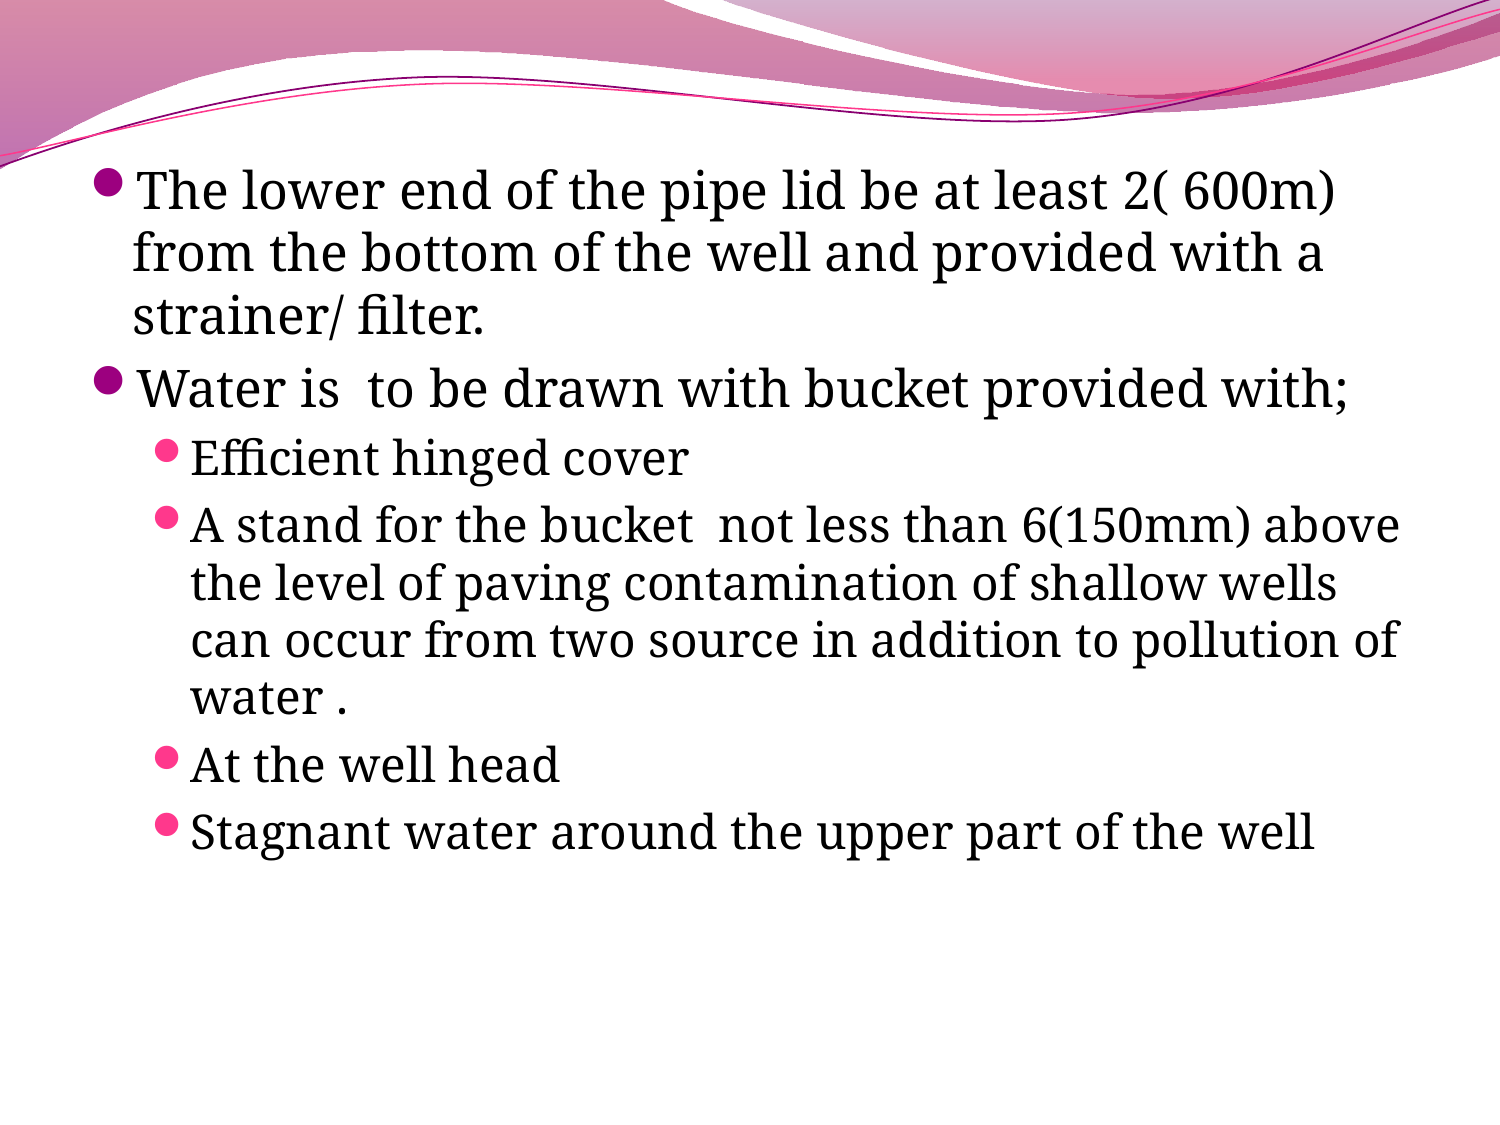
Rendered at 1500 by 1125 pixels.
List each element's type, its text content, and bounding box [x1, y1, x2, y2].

list The lower end of the pipe lid be at least 2( 600m) from the bottom of the well and provided with a strainer/ filter. Water is to be drawn with bucket provided with; Efficient hinged cover A stand for the bucket not less than 6(150mm) above the level of paving contamination of shallow wells can occur from two source in addition to pollution of water . At the well head Stagnant water around the upper part of the well [75, 149, 1425, 870]
